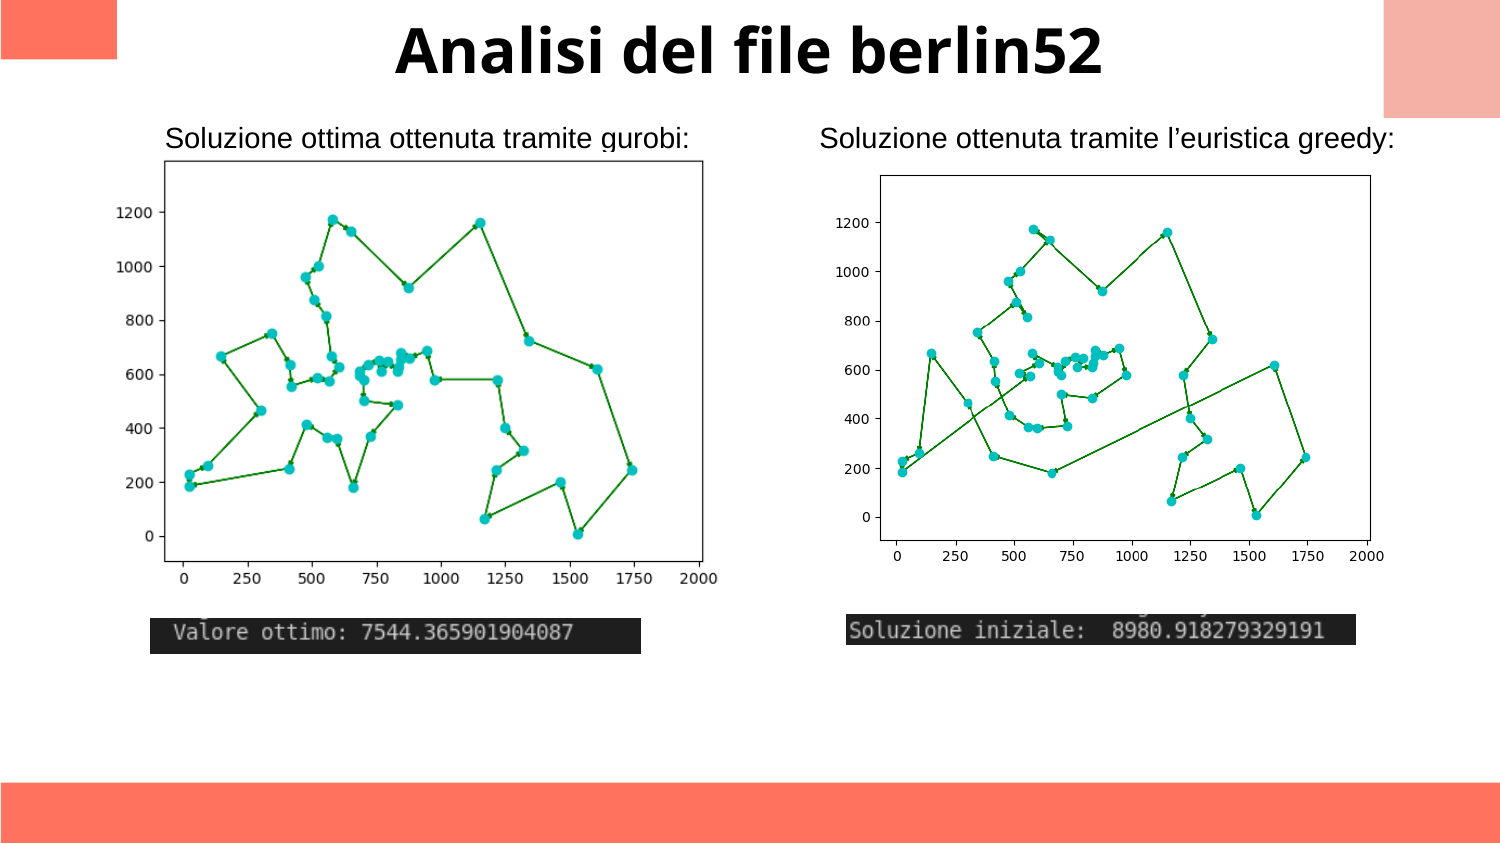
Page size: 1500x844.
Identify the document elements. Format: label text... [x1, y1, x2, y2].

text_box Soluzione ottima ottenuta tramite gurobi: [149, 112, 804, 163]
picture [149, 617, 641, 655]
picture [97, 152, 725, 599]
picture [846, 614, 1357, 645]
title Analisi del file berlin52 [97, 0, 1402, 97]
picture [804, 162, 1389, 571]
text_box Soluzione ottenuta tramite l’euristica greedy: [804, 112, 1493, 163]
